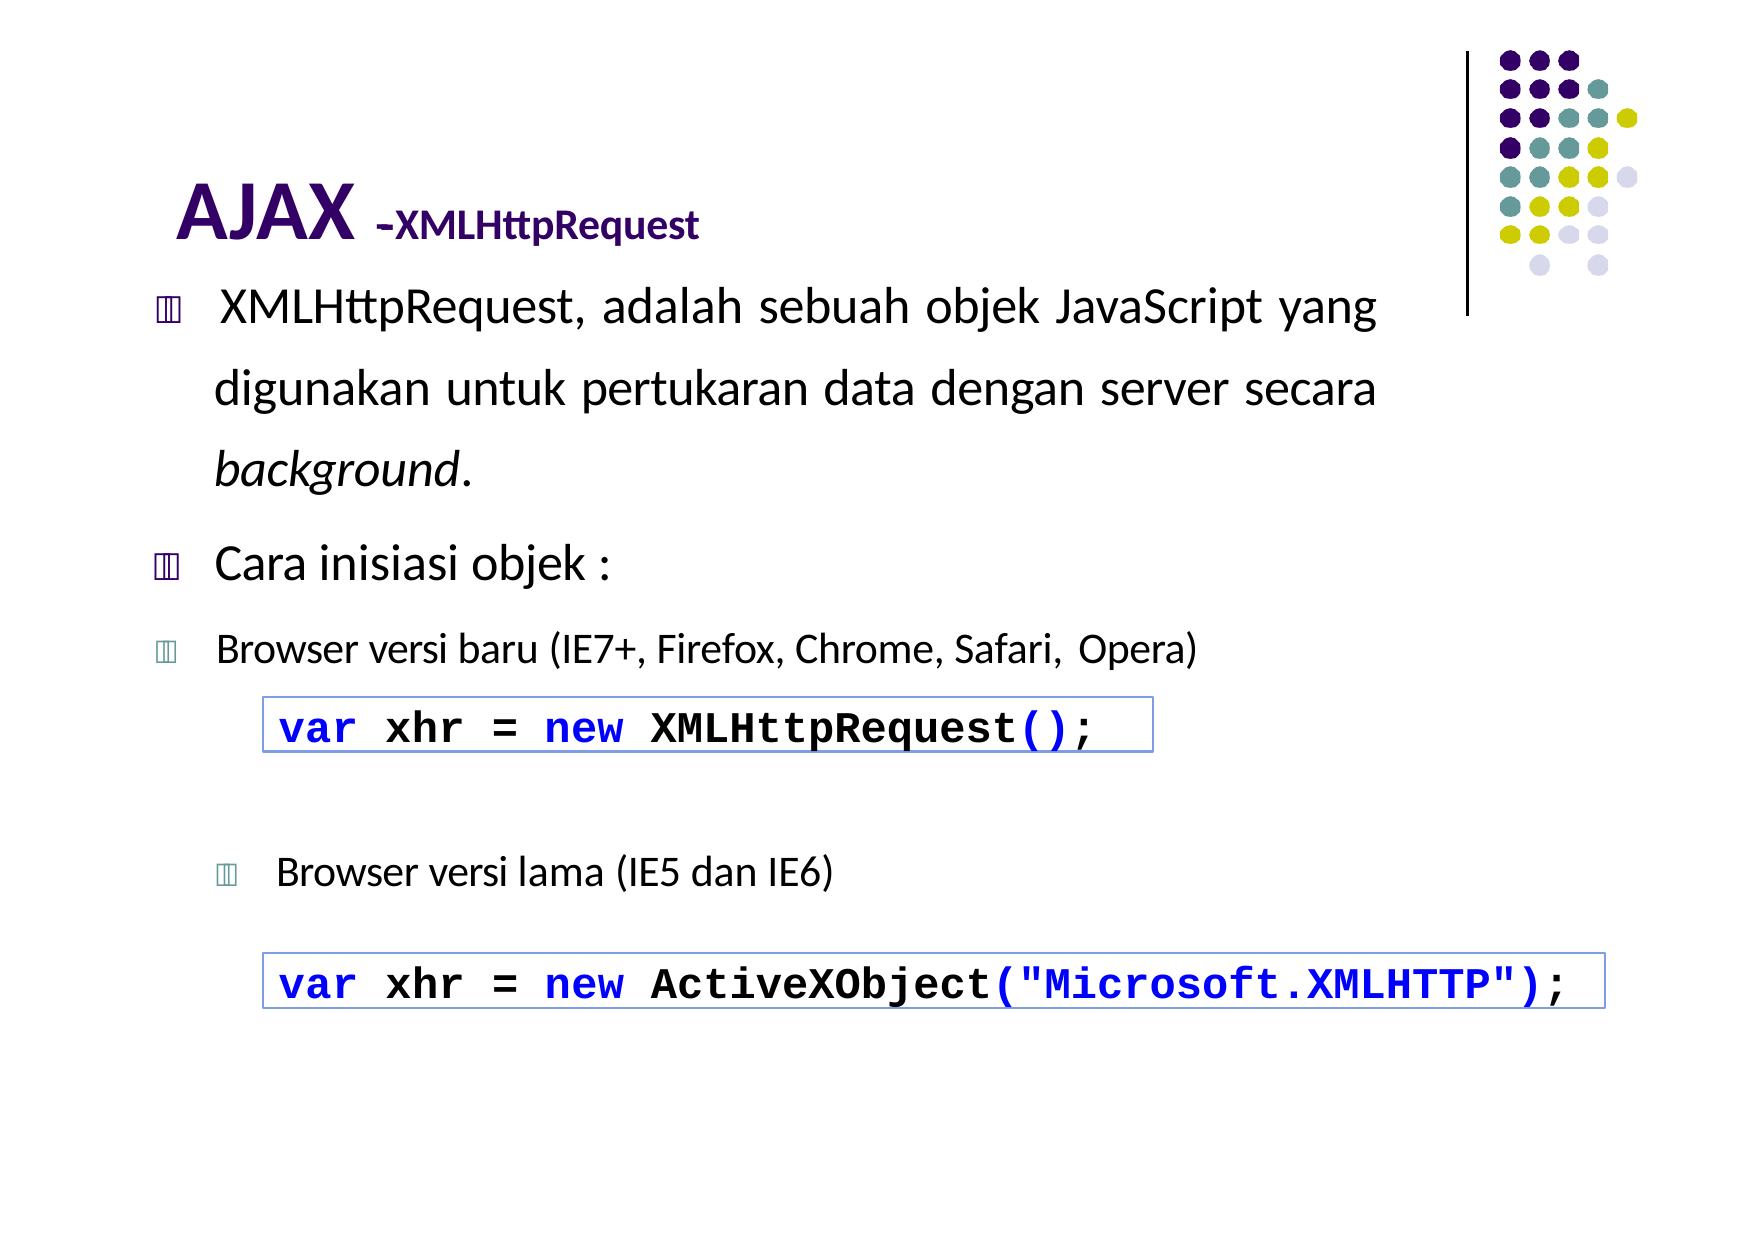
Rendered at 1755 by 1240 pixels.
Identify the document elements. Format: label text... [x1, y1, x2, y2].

picture [1529, 137, 1550, 159]
picture [1499, 108, 1521, 128]
picture [1499, 196, 1521, 217]
picture [1529, 79, 1550, 99]
picture [1587, 137, 1609, 159]
picture [1558, 196, 1580, 217]
title AJAX -­‐ XMLHttpRequest [174, 152, 711, 250]
picture [1499, 225, 1521, 244]
picture [1499, 79, 1521, 99]
text_box var xhr = new ActiveXObject("Microsoft.XMLHTTP"); [263, 953, 1606, 1008]
picture [1616, 166, 1638, 188]
picture [1529, 108, 1550, 128]
picture [1587, 254, 1609, 276]
picture [1587, 108, 1609, 128]
picture [1558, 166, 1580, 188]
picture [1558, 79, 1580, 99]
picture [1616, 108, 1638, 128]
picture [1499, 137, 1521, 159]
picture [1529, 196, 1550, 217]
picture [1587, 225, 1609, 244]
picture [1529, 225, 1550, 244]
picture [1529, 166, 1550, 188]
picture [1587, 166, 1609, 188]
picture [1529, 50, 1550, 71]
text_box var xhr = new XMLHttpRequest(); [263, 697, 1153, 752]
picture [1499, 50, 1521, 71]
list  XMLHttpRequest, adalah sebuah objek JavaScript yang digunakan untuk pertukaran data dengan server secara background.  Cara inisiasi objek :  Browser versi baru (IE7+, Firefox, Chrome, Safari, Opera) [151, 250, 1393, 956]
picture [1587, 79, 1609, 99]
picture [1558, 50, 1580, 71]
text_box  Browser versi lama (IE5 dan IE6) [211, 840, 848, 895]
picture [1587, 196, 1609, 217]
picture [1529, 254, 1550, 276]
picture [1558, 225, 1580, 244]
picture [1499, 166, 1521, 188]
picture [1558, 137, 1580, 159]
picture [1558, 108, 1580, 128]
